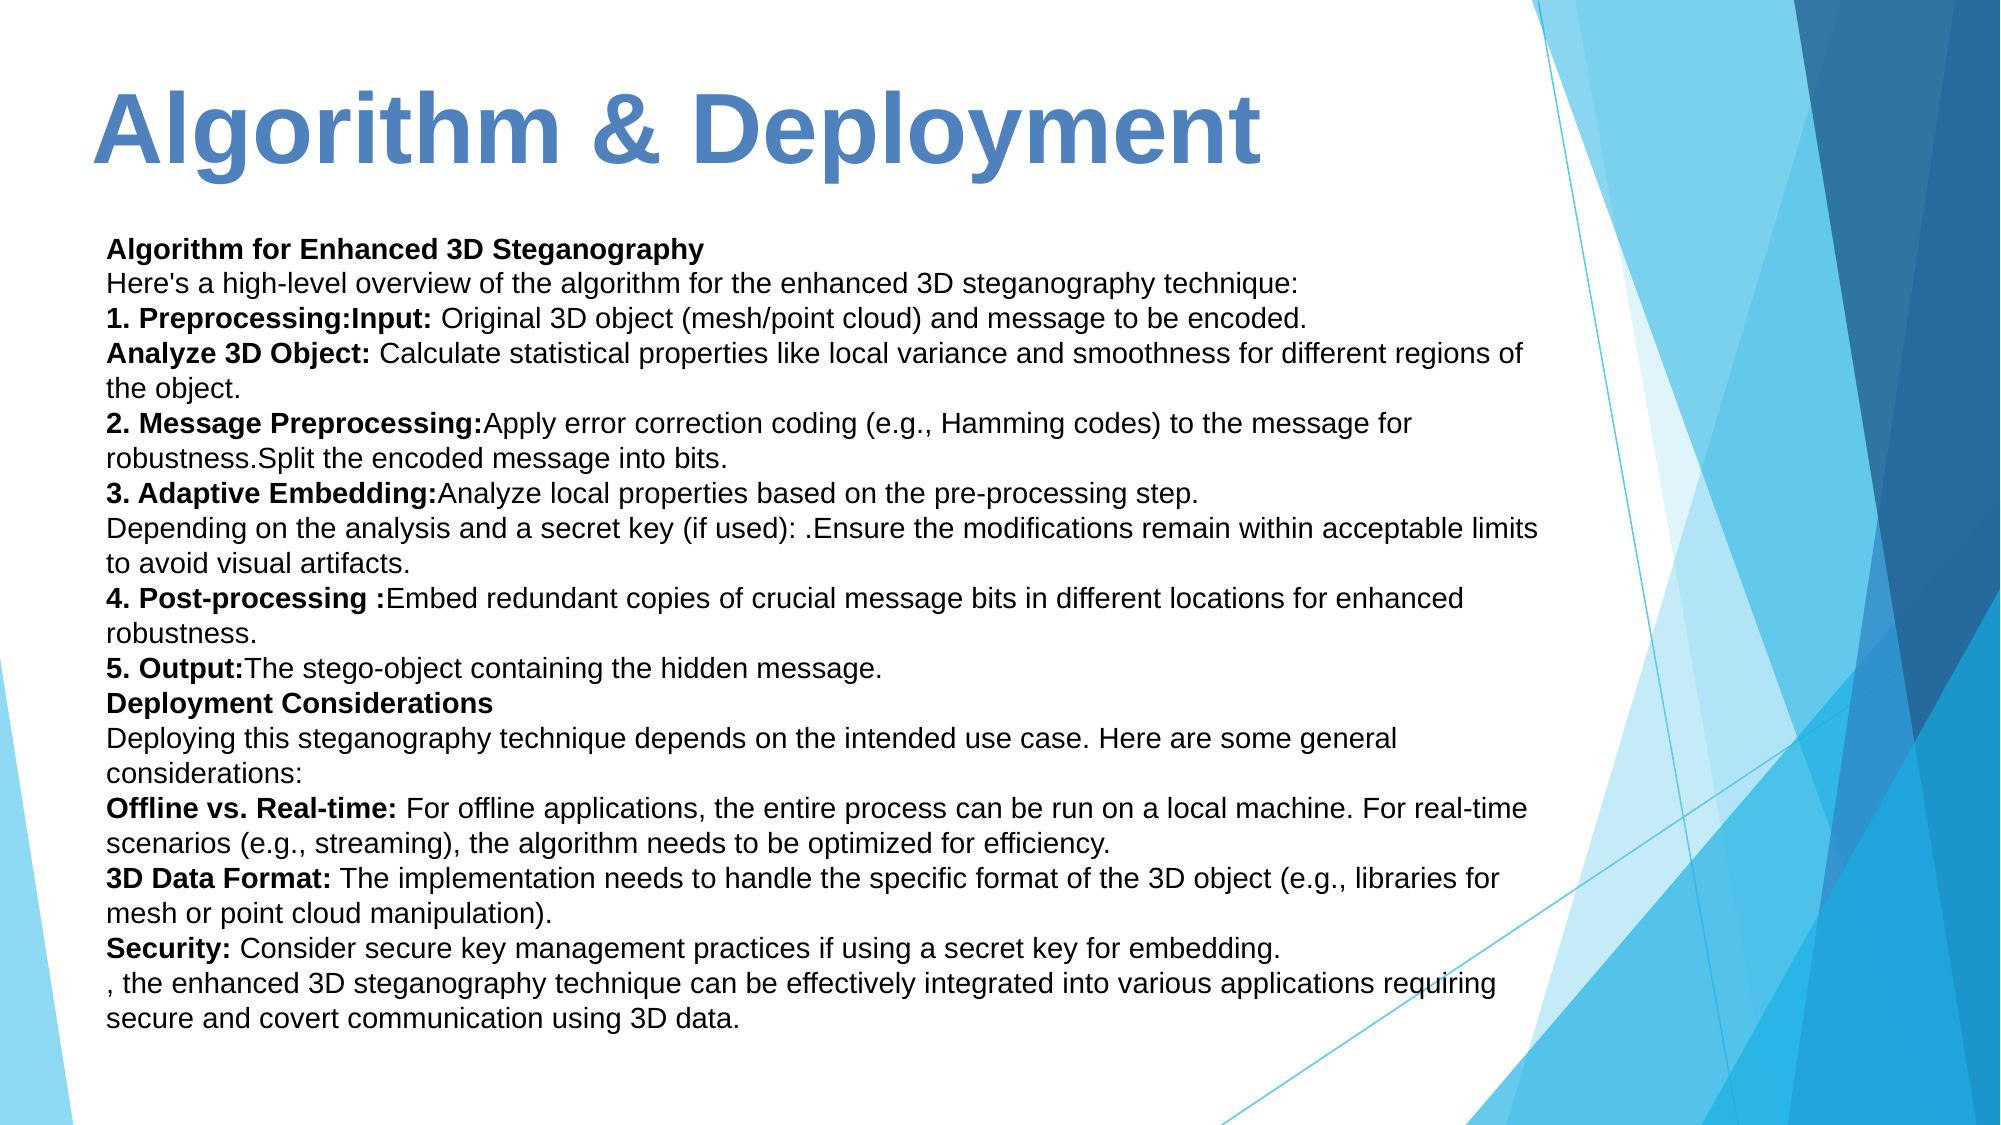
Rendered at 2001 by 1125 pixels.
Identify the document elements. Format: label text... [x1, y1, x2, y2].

text_box Algorithm for Enhanced 3D Steganography Here's a high-level overview of the algorithm for the enhanced 3D steganography technique: 1. Preprocessing:Input: Original 3D object (mesh/point cloud) and message to be encoded. Analyze 3D Object: Calculate statistical properties like local variance and smoothness for different regions of the object. 2. Message Preprocessing:Apply error correction coding (e.g., Hamming codes) to the message for robustness.Split the encoded message into bits. 3. Adaptive Embedding:Analyze local properties based on the pre-processing step. Depending on the analysis and a secret key (if used): .Ensure the modifications remain within acceptable limits to avoid visual artifacts. 4. Post-processing :Embed redundant copies of crucial message bits in different locations for enhanced robustness. 5. Output:The stego-object containing the hidden message. Deployment Considerations Deploying this steganography technique depends on the intended use case. Here are some general considerations: Offline vs. Real-time: For offline applications, the entire process can be run on a local machine. For real-time scenarios (e.g., streaming), the algorithm needs to be optimized for efficiency. 3D Data Format: The implementation needs to handle the specific format of the 3D object (e.g., libraries for mesh or point cloud manipulation). Security: Consider secure key management practices if using a secret key for embedding. , the enhanced 3D steganography technique can be effectively integrated into various applications requiring secure and covert communication using 3D data. [91, 222, 1560, 1077]
title Algorithm & Deployment [91, 63, 1694, 185]
